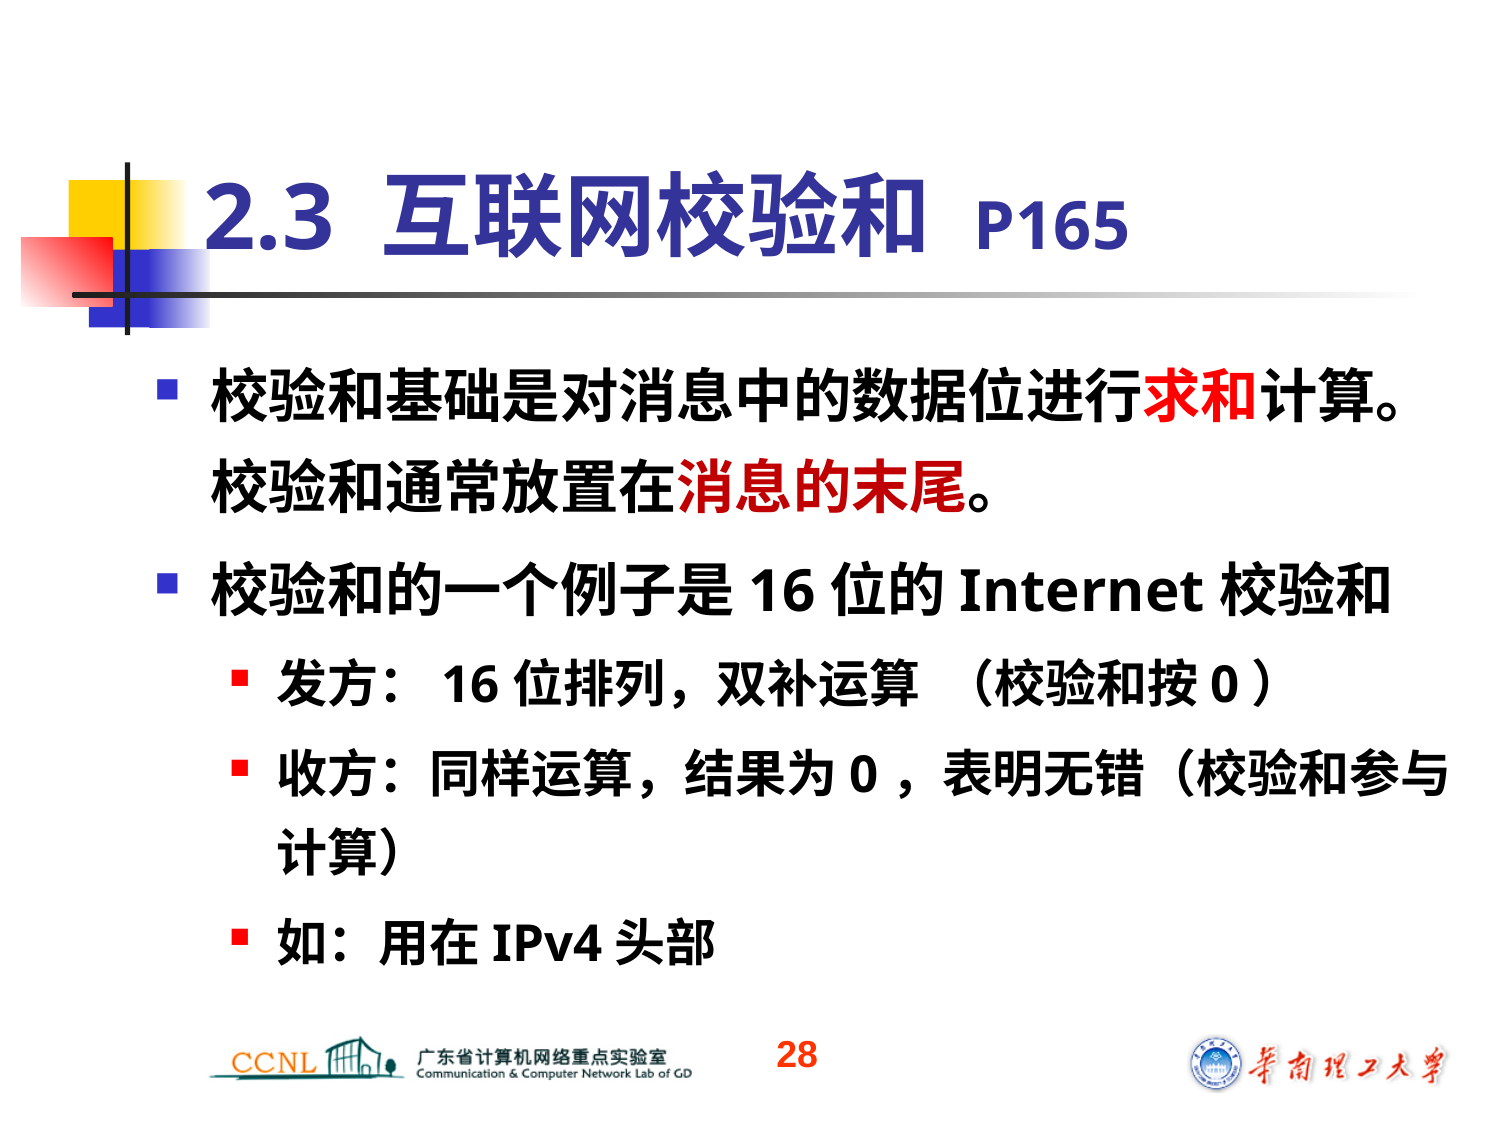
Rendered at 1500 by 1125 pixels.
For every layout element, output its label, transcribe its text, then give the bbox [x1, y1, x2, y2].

picture [195, 1034, 703, 1086]
title 2.3 互联网校验和 P165 [188, 34, 1468, 276]
list 校验和基础是对消息中的数据位进行求和计算。校验和通常放置在消息的末尾。 校验和的一个例子是16位的Internet校验和 发方：16位排列，双补运算 （校验和按0） 收方：同样运算，结果为0，表明无错（校验和参与计算） 如：用在IPv4头部 [139, 330, 1470, 1007]
picture [1187, 1034, 1459, 1093]
